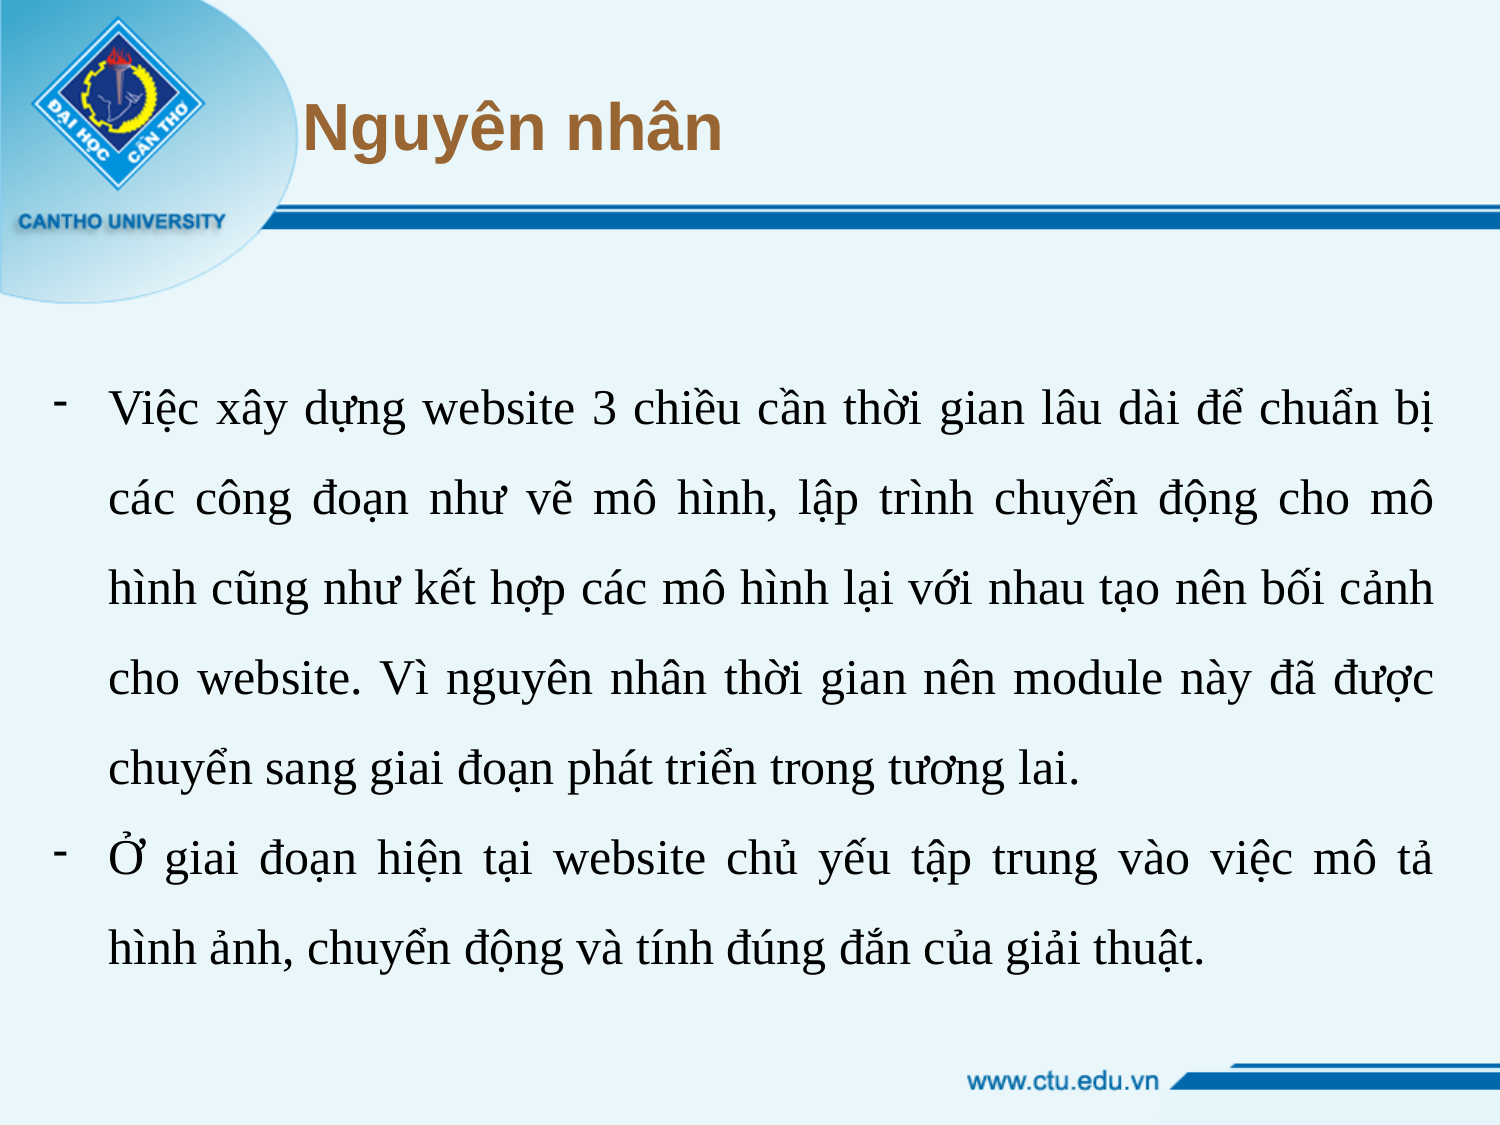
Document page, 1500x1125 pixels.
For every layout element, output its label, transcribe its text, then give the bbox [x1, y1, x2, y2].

title Nguyên nhân [287, 46, 1450, 202]
text_box Việc xây dựng website 3 chiều cần thời gian lâu dài để chuẩn bị các công đoạn như vẽ mô hình, lập trình chuyển động cho mô hình cũng như kết hợp các mô hình lại với nhau tạo nên bối cảnh cho website. Vì nguyên nhân thời gian nên module này đã được chuyển sang giai đoạn phát triển trong tương lai. Ở giai đoạn hiện tại website chủ yếu tập trung vào việc mô tả hình ảnh, chuyển động và tính đúng đắn của giải thuật. [37, 337, 1450, 983]
picture [0, 0, 1500, 1125]
slide_number [1100, 1021, 1450, 1113]
